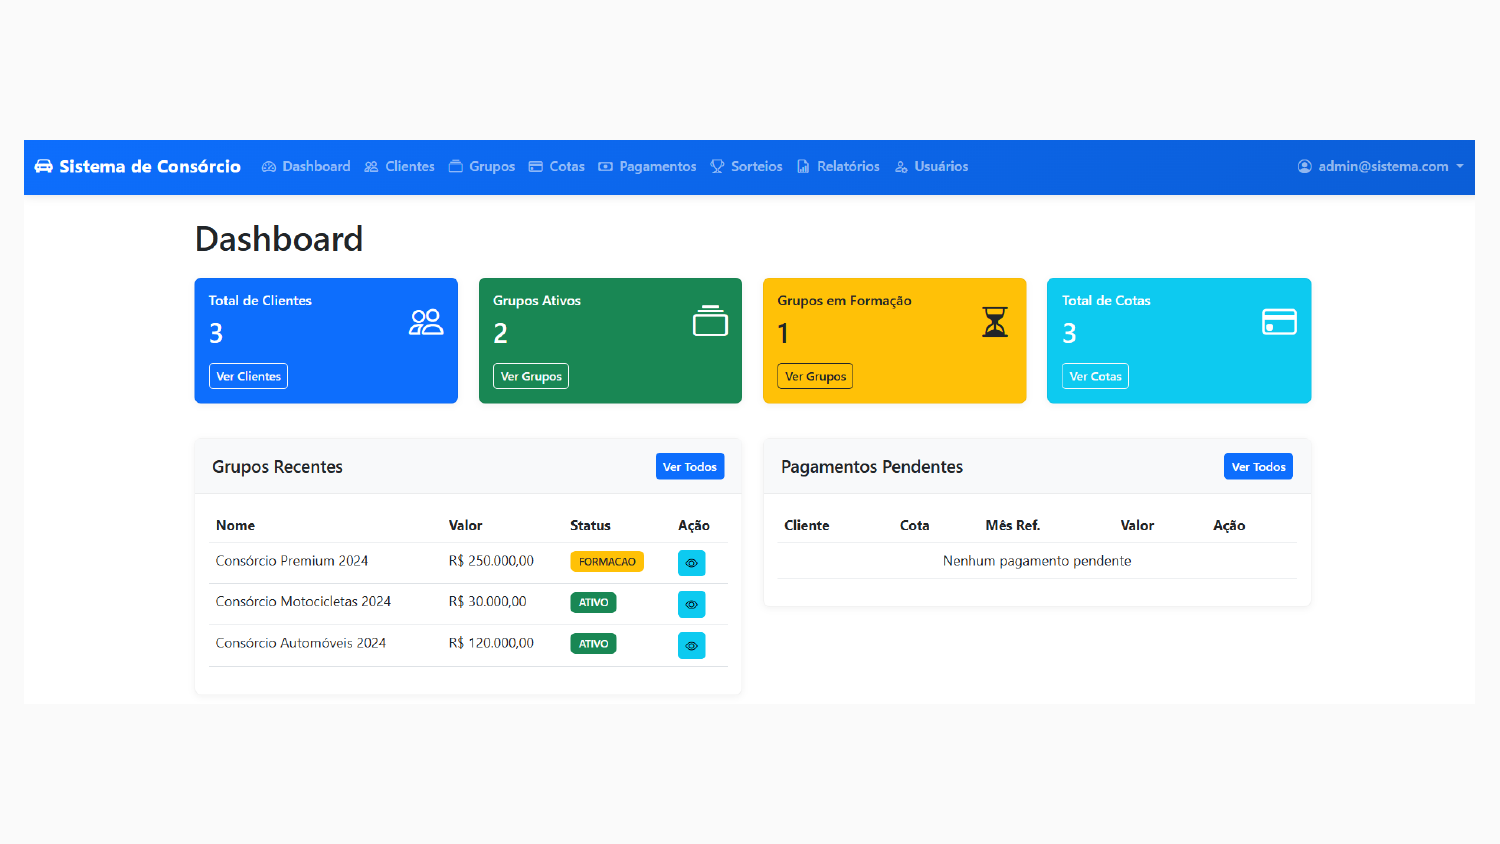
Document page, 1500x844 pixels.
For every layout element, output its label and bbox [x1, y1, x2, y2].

picture [24, 140, 1476, 704]
